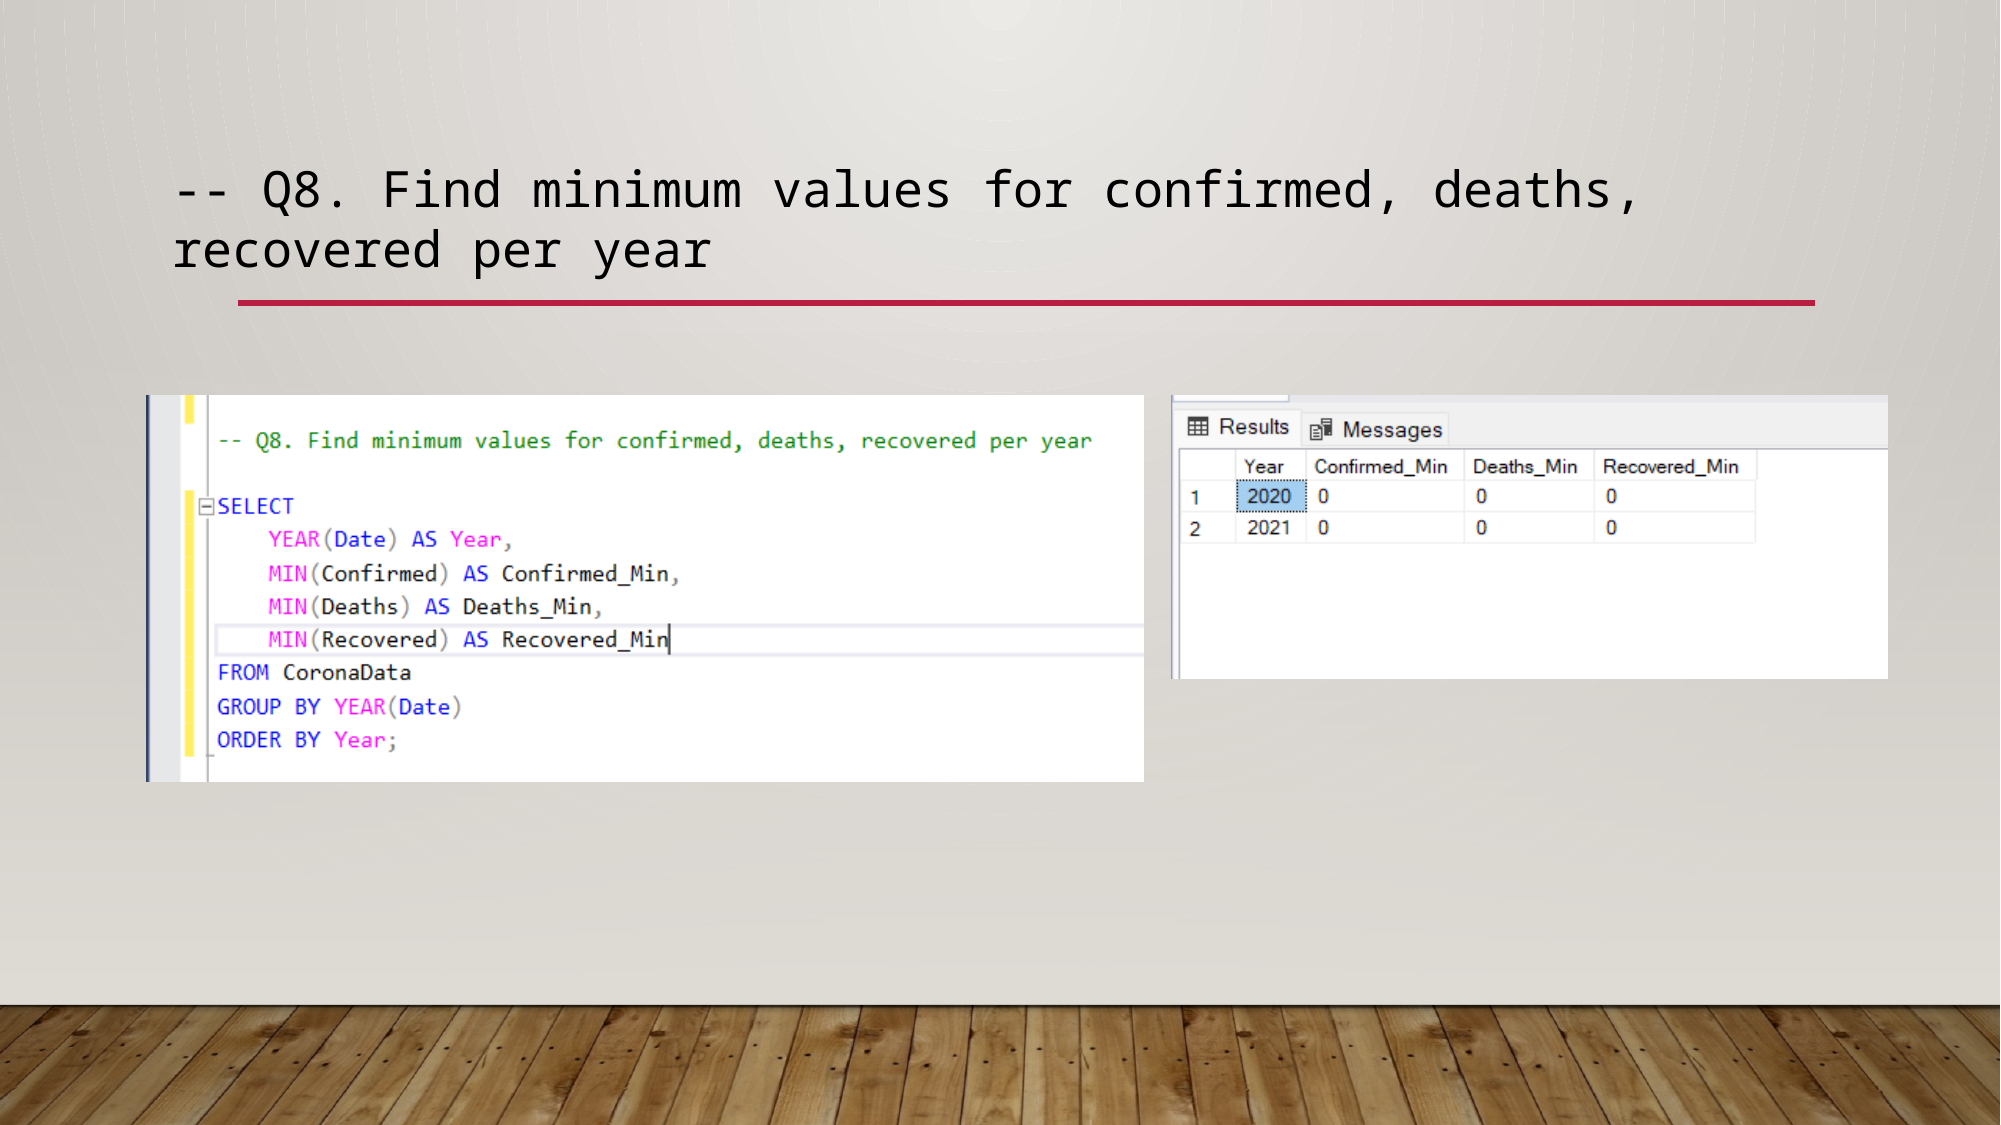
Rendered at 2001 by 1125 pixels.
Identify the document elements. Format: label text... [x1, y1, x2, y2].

picture [1171, 395, 1888, 679]
text_box -- Q8. Find minimum values for confirmed, deaths, recovered per year [158, 150, 1913, 286]
picture [146, 395, 1144, 782]
picture [0, 1005, 2000, 1125]
